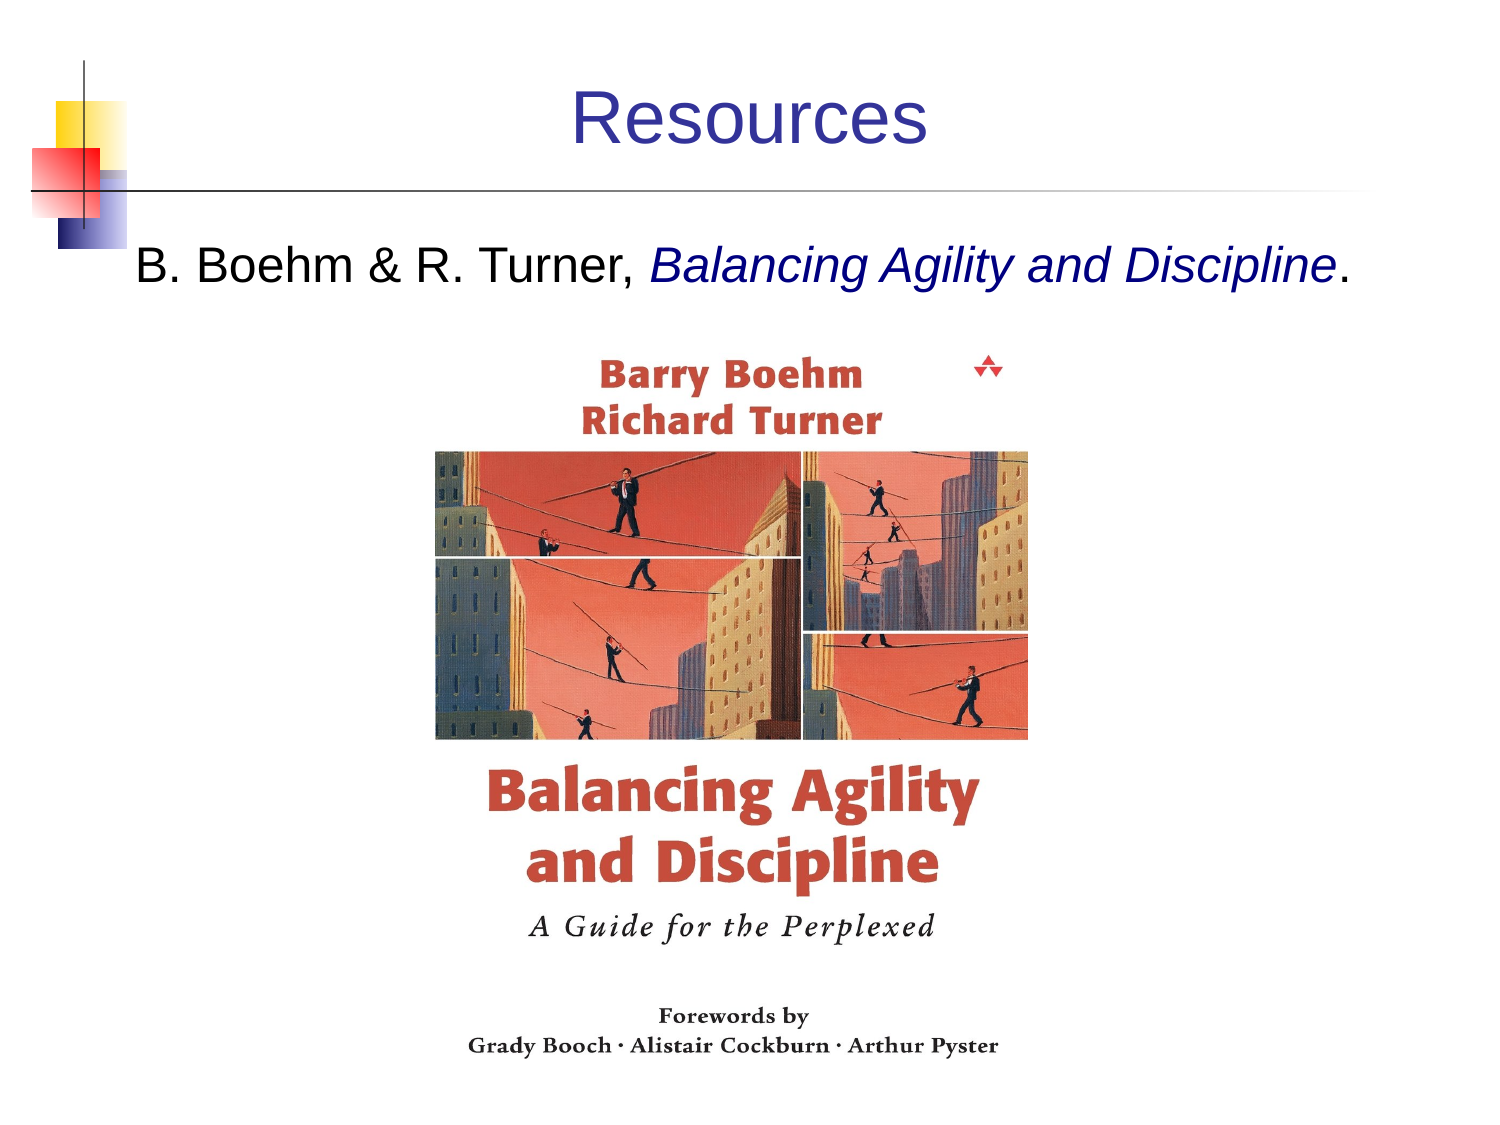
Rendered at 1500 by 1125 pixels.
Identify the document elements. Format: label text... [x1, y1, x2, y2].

picture [434, 344, 1028, 1076]
text_box Resources [100, 42, 1400, 185]
text_box B. Boehm & R. Turner, Balancing Agility and Discipline. [120, 224, 1420, 958]
